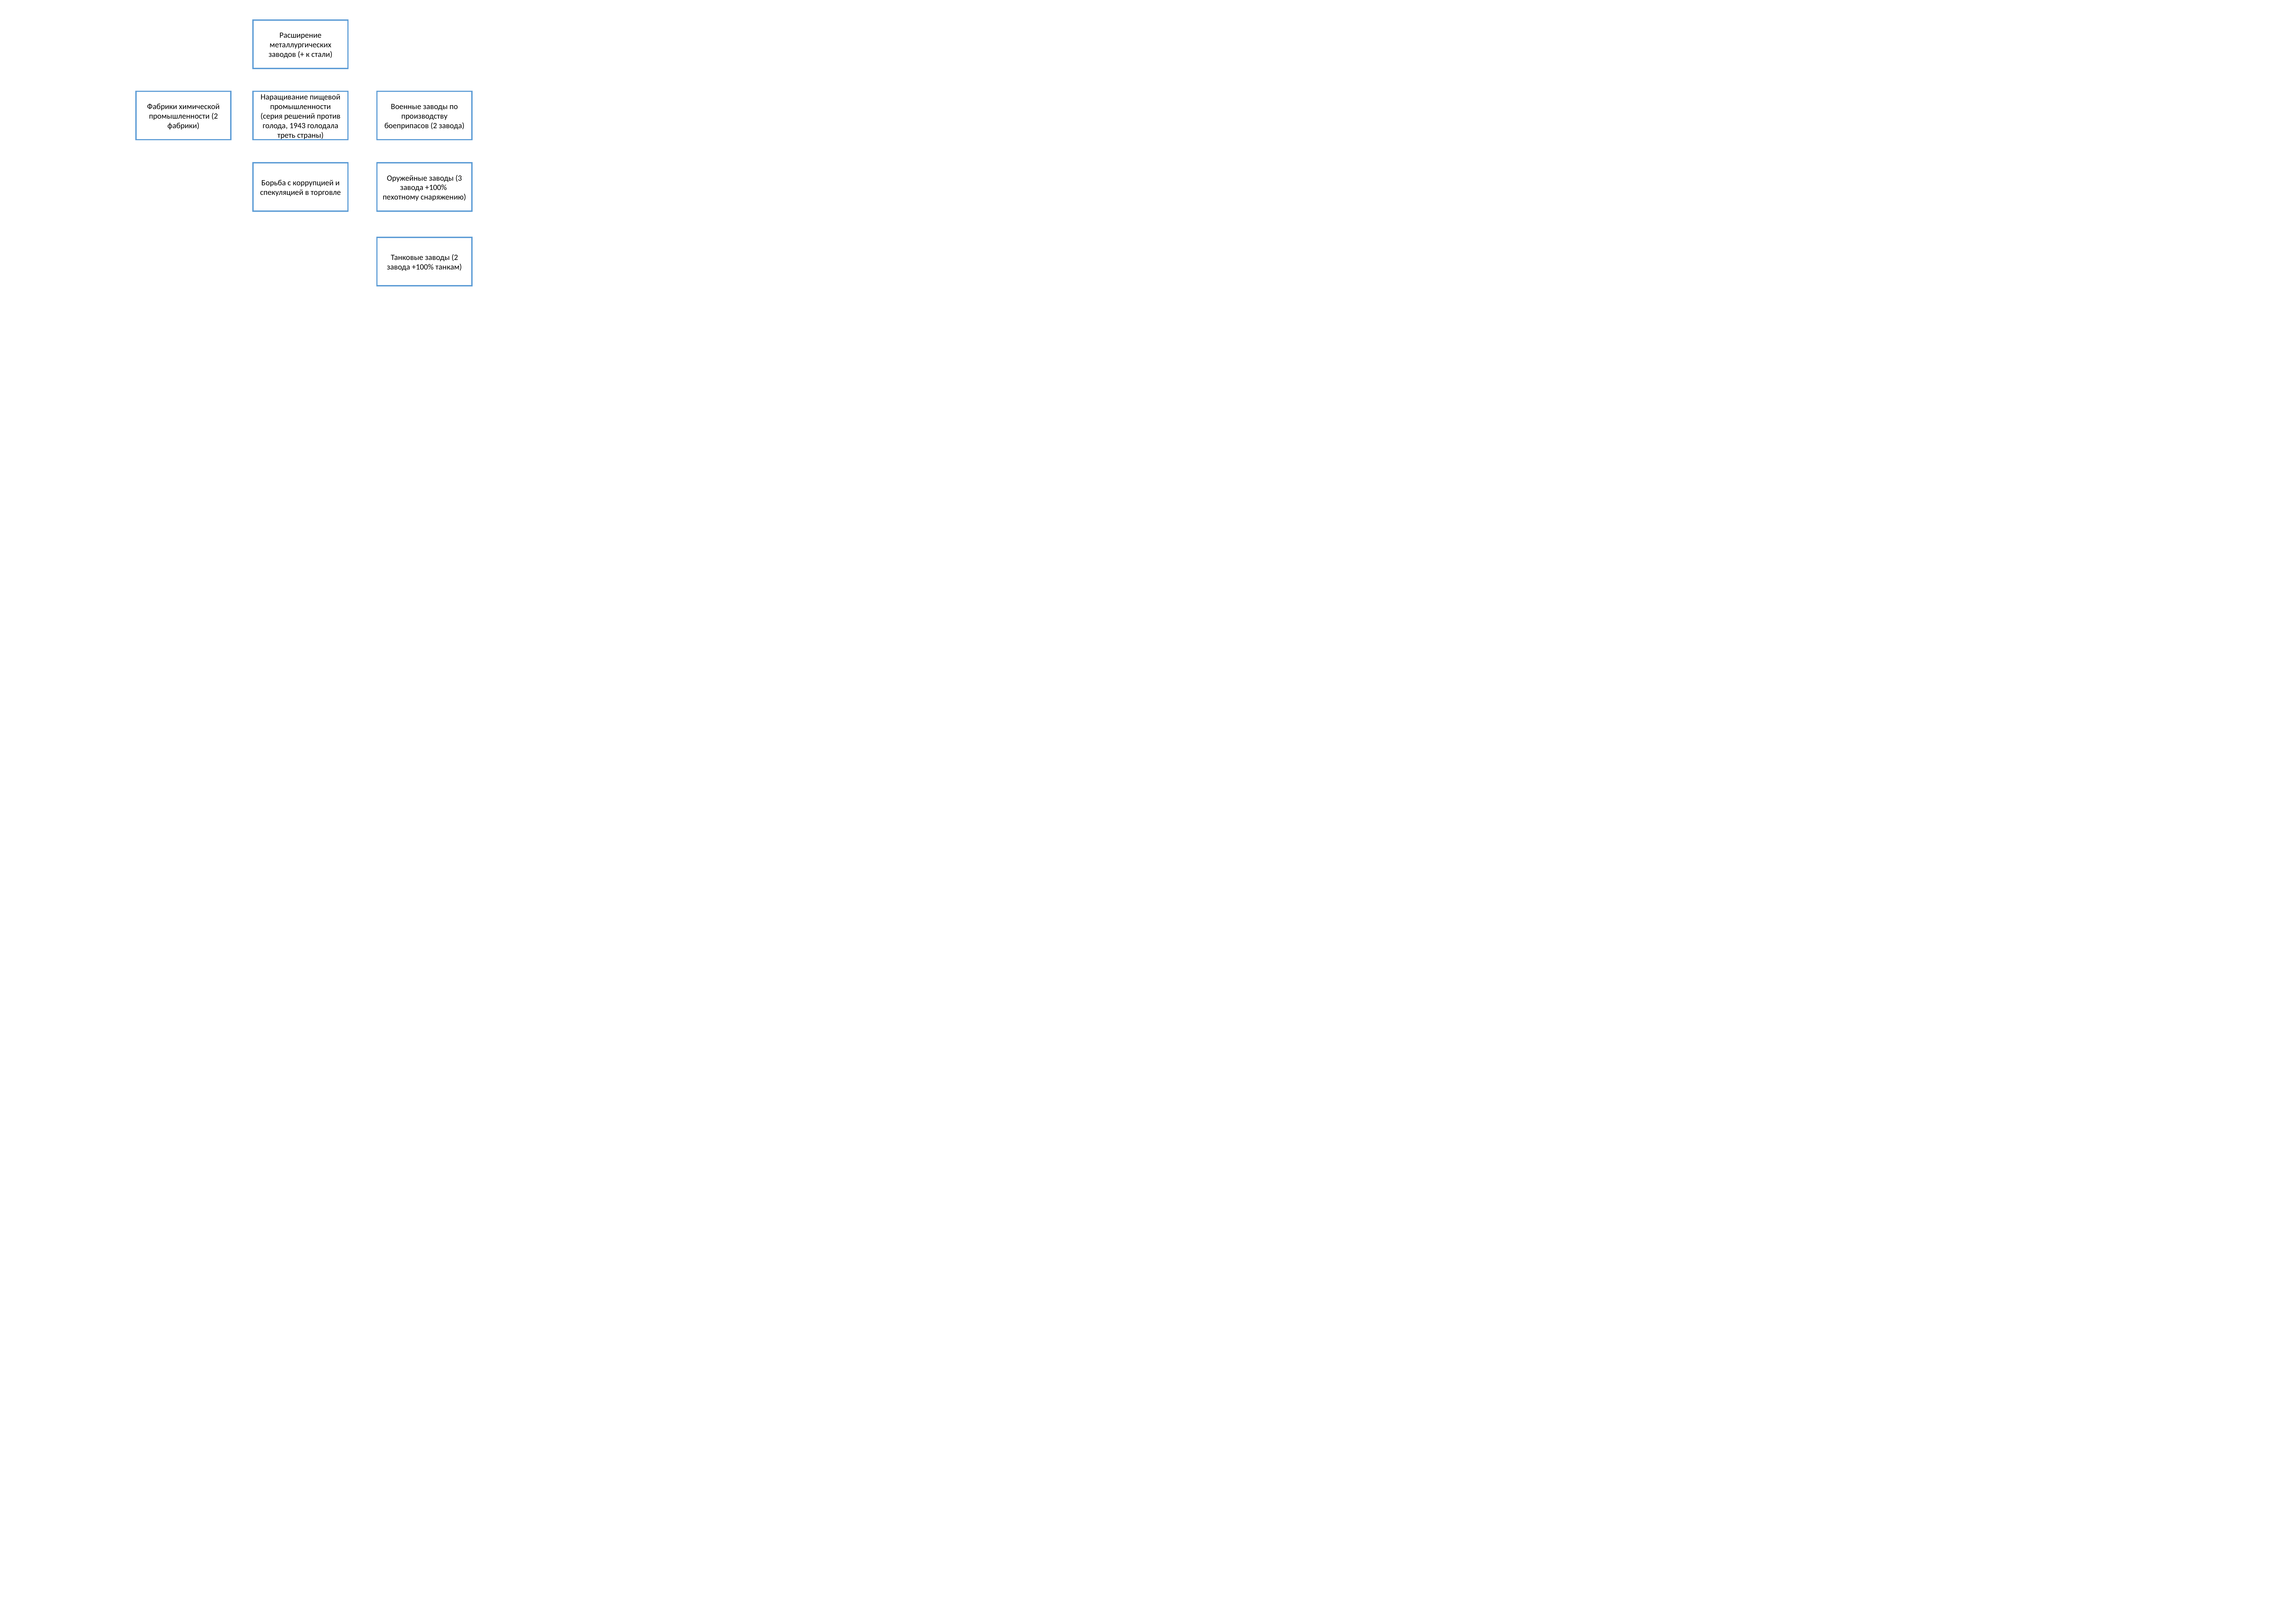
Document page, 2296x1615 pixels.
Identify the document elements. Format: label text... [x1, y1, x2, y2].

text_box Борьба с коррупцией и спекуляцией в торговле [253, 163, 348, 212]
text_box Военные заводы по производству боеприпасов (2 завода) [377, 91, 472, 140]
text_box Наращивание пищевой промышленности (серия решений против голода, 1943 голодала треть страны) [253, 91, 348, 140]
text_box Фабрики химической промышленности (2 фабрики) [136, 91, 231, 140]
text_box Оружейные заводы (3 завода +100% пехотному снаряжению) [377, 163, 472, 212]
text_box Танковые заводы (2 завода +100% танкам) [377, 237, 472, 286]
text_box Расширение металлургических заводов (+ к стали) [253, 20, 348, 69]
